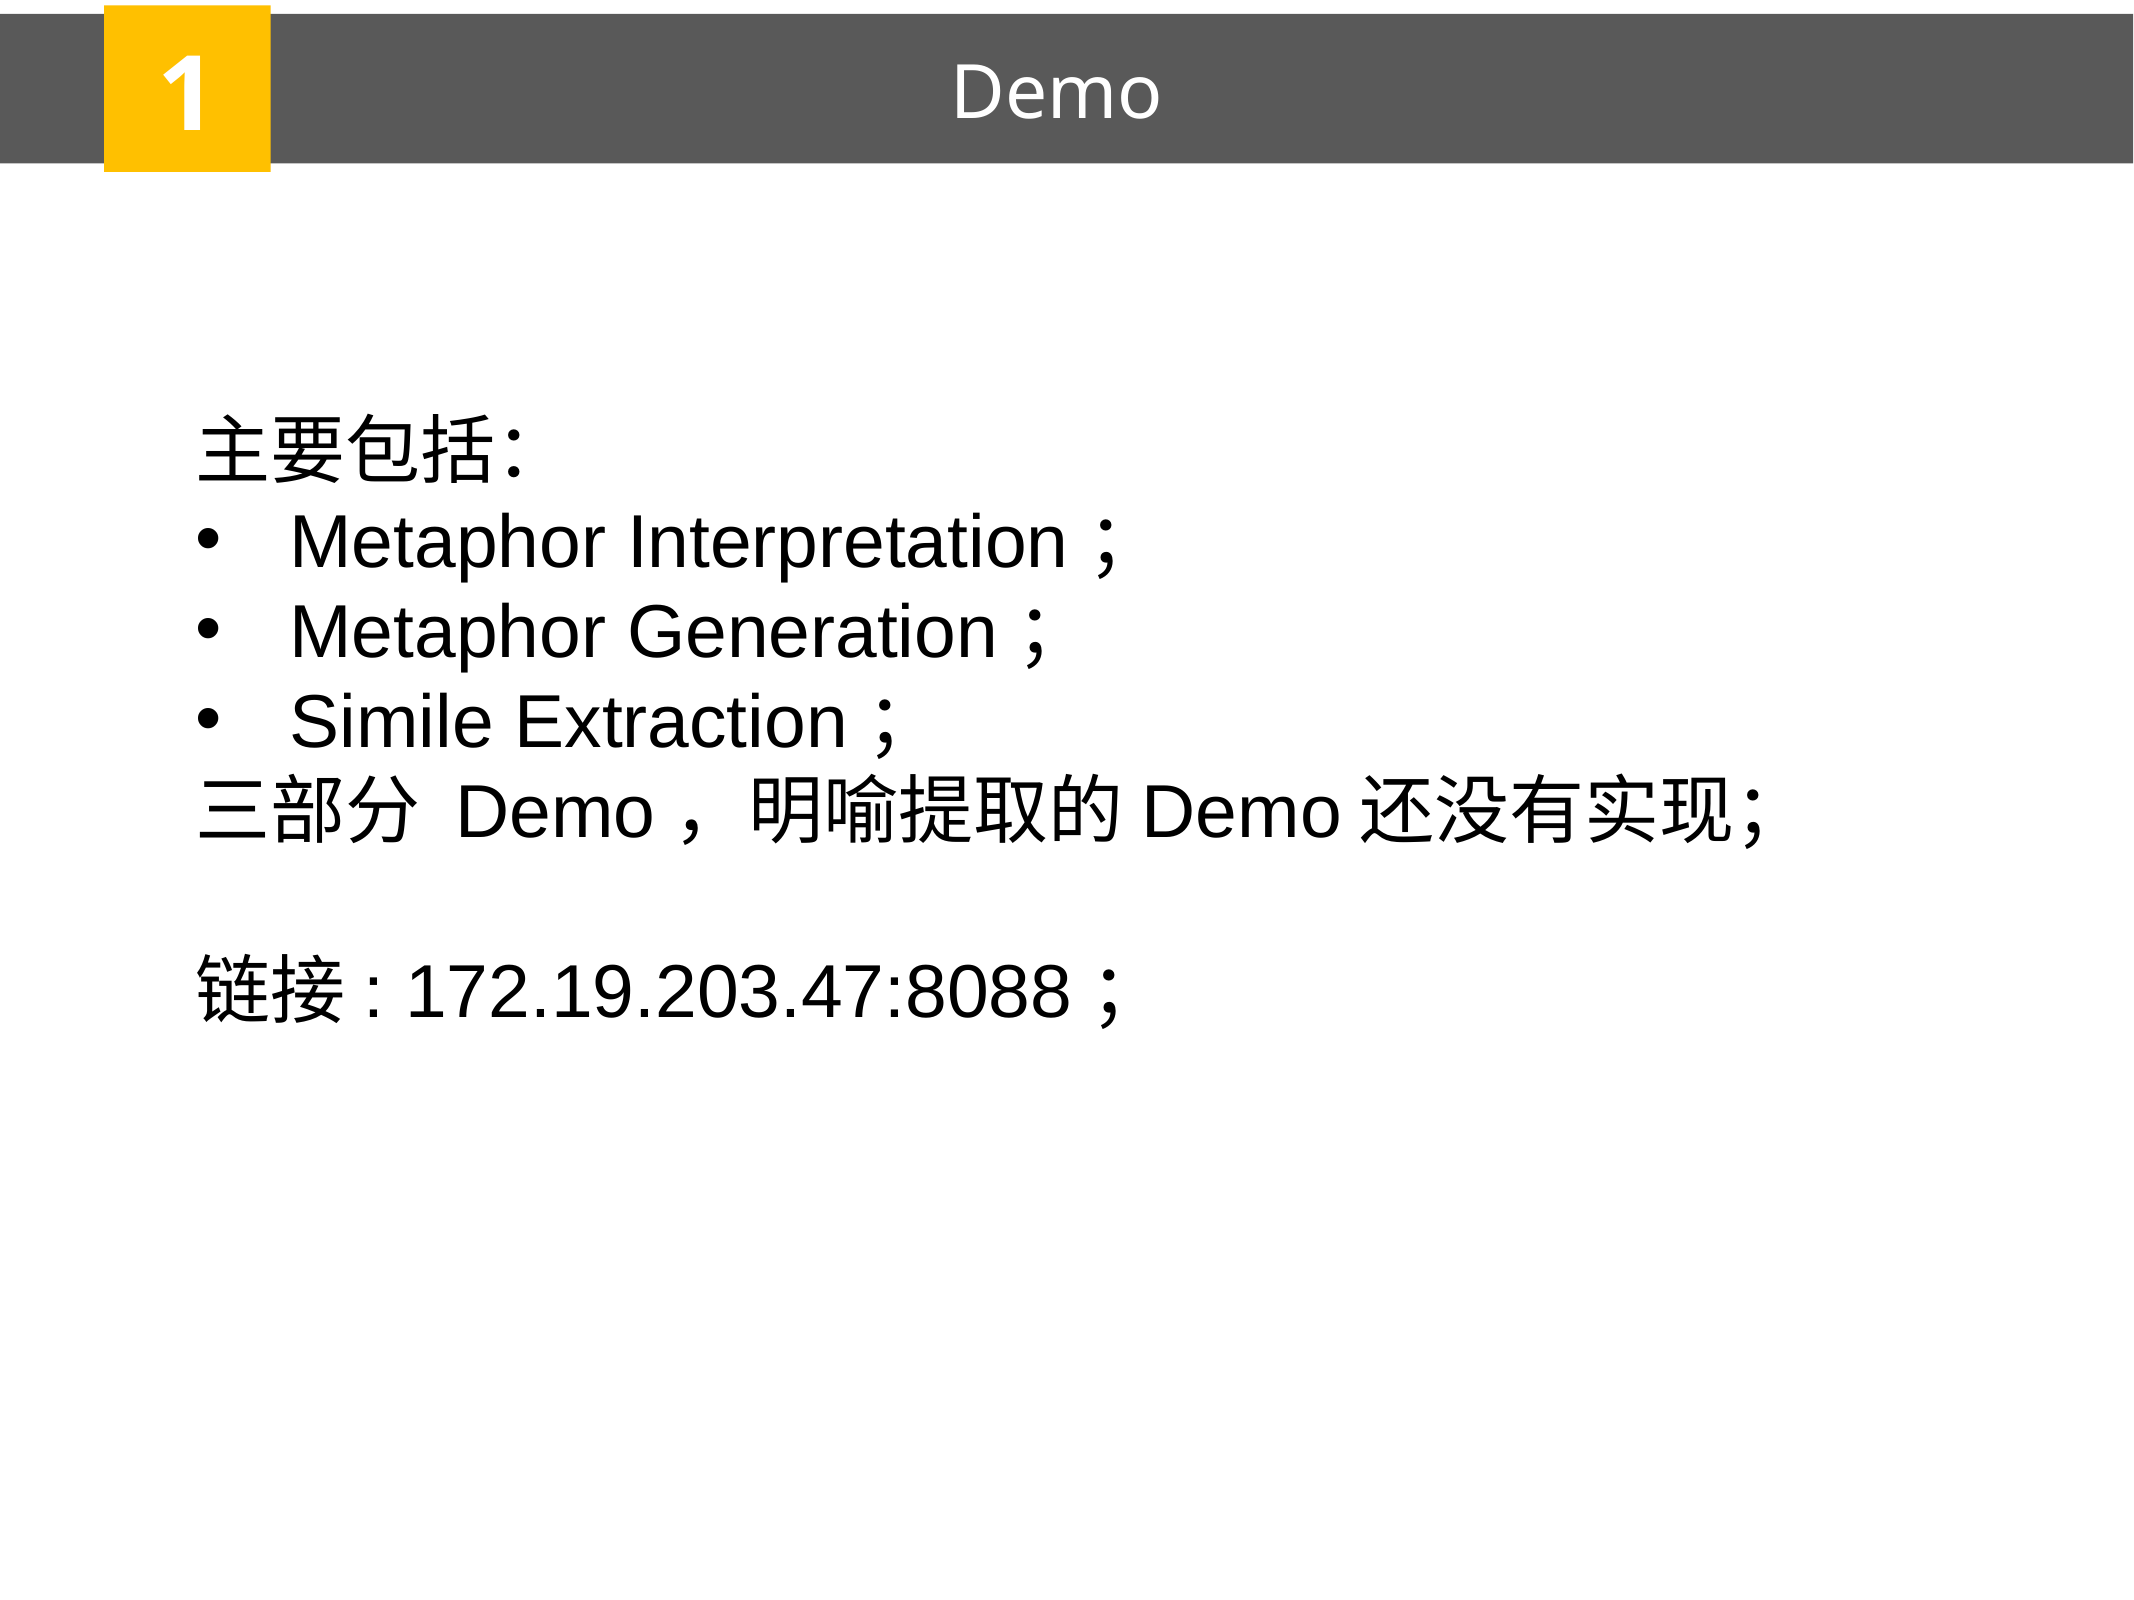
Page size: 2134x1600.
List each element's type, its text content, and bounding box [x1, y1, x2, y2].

text_box [0, 13, 104, 164]
text_box Demo [942, 35, 1192, 142]
text_box 主要包括： Metaphor Interpretation； Metaphor Generation； Simile Extraction； 三部分 Demo，明喻提取的Demo还没有实现； 链接: 172.19.203.47:8088； [187, 393, 1986, 1041]
text_box 1 [104, 5, 271, 172]
text_box [271, 13, 2134, 164]
